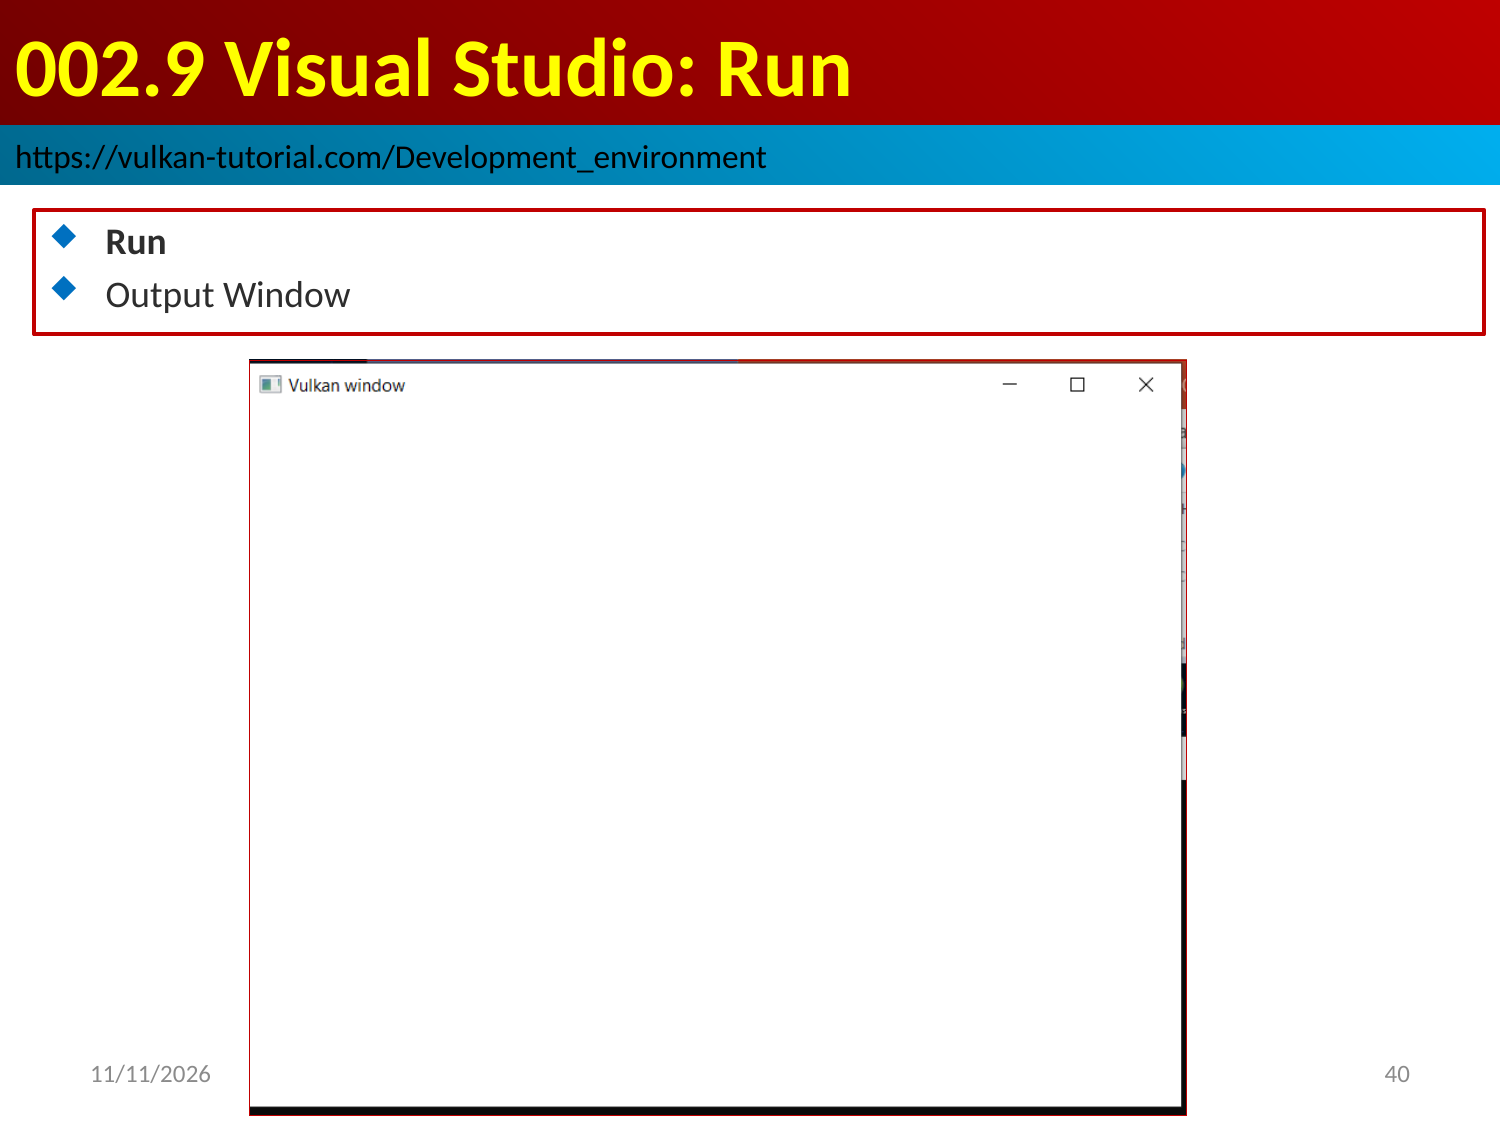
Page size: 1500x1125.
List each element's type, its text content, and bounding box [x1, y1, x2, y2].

text_box https://vulkan-tutorial.com/Development_environment [0, 125, 1500, 185]
picture [249, 359, 1188, 1116]
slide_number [75, 1042, 244, 1103]
subtitle Run Output Window [32, 208, 1486, 336]
slide_number 40 [1192, 1042, 1425, 1103]
title 002.9 Visual Studio: Run [0, 0, 1500, 125]
